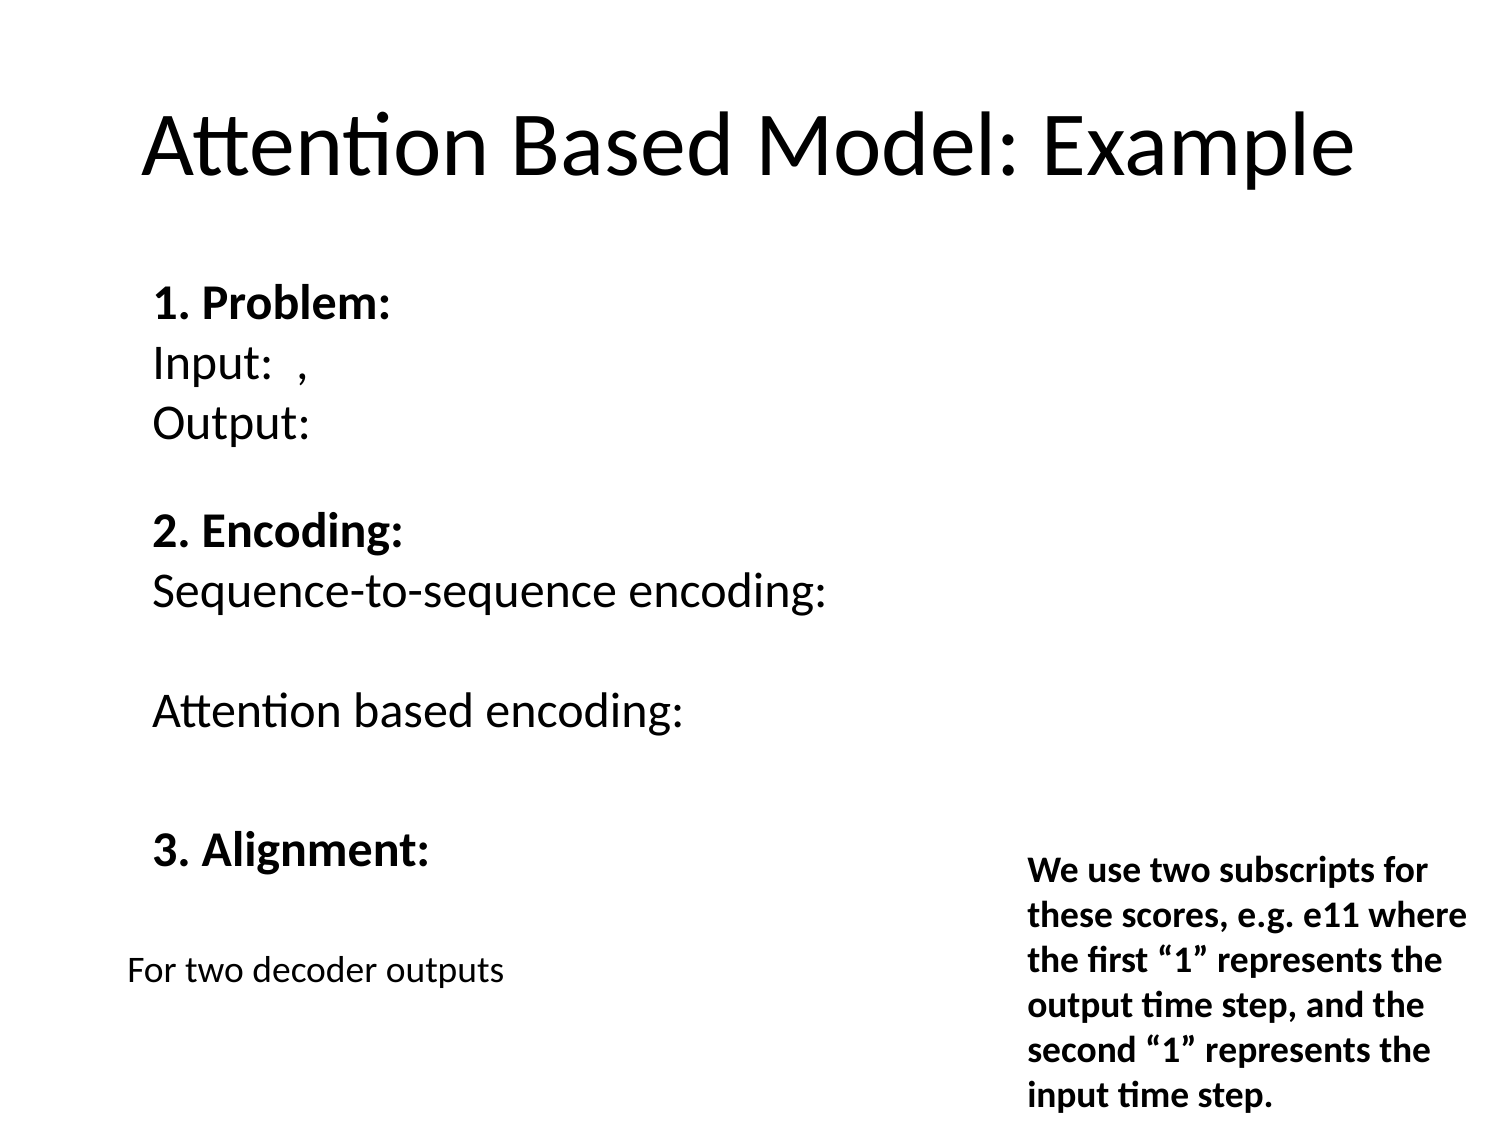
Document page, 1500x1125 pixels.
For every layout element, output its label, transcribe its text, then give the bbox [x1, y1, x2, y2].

text_box We use two subscripts for these scores, e.g. e11 where the first “1” represents the output time step, and the second “1” represents the input time step. [1012, 837, 1500, 1123]
text_box For two decoder outputs [112, 937, 525, 998]
title Attention Based Model: Example [75, 45, 1425, 233]
